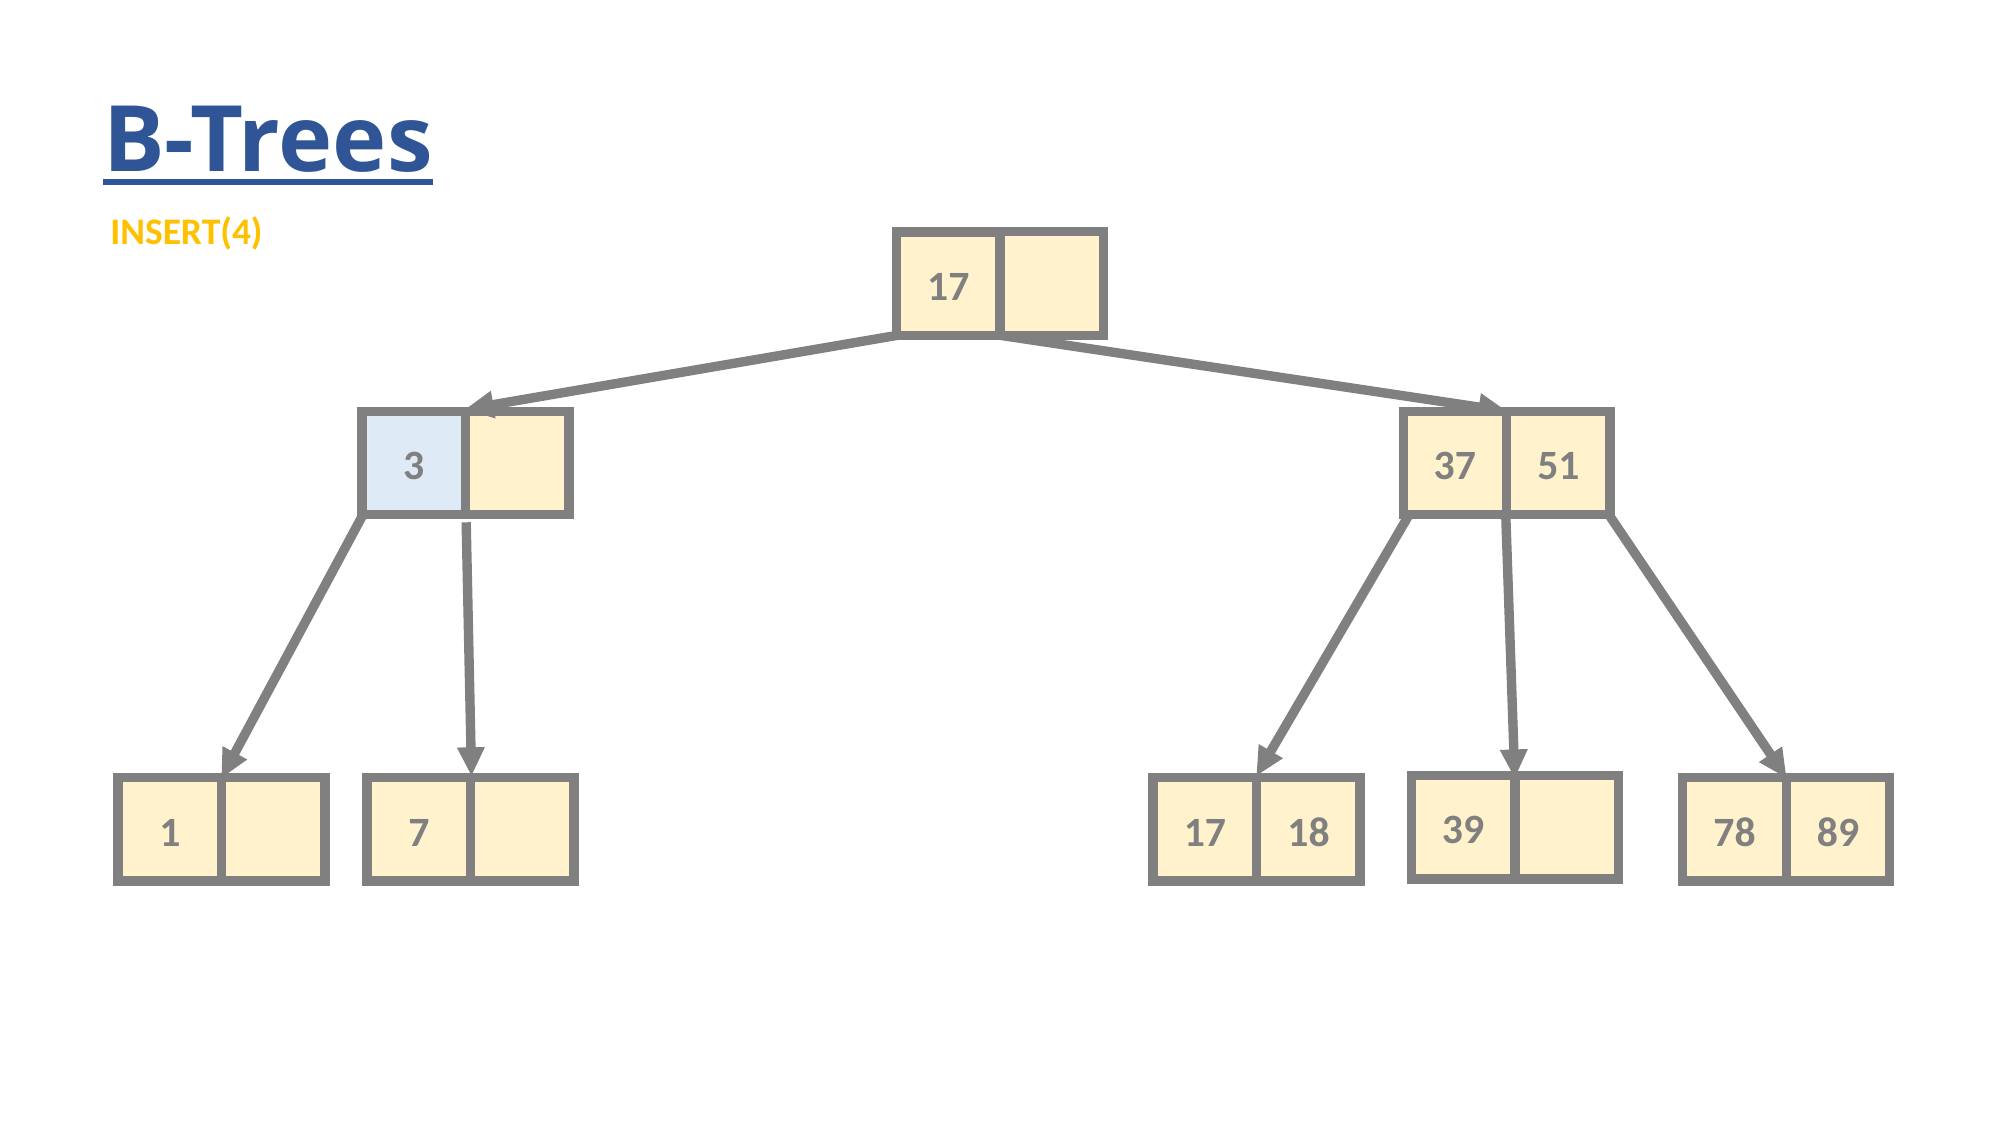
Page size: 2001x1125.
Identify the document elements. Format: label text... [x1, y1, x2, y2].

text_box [1610, 516, 1787, 778]
text_box 37 [1402, 412, 1506, 516]
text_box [1505, 516, 1515, 778]
text_box 39 [1410, 774, 1514, 880]
text_box 78 [1682, 778, 1785, 882]
text_box 3 [361, 410, 464, 516]
text_box 7 [366, 777, 470, 882]
text_box [221, 778, 326, 882]
text_box 1 [117, 777, 221, 882]
text_box 17 [1152, 777, 1256, 882]
text_box 89 [1785, 777, 1891, 882]
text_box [466, 522, 472, 776]
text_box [221, 516, 362, 778]
text_box 18 [1256, 777, 1361, 882]
text_box 51 [1506, 410, 1611, 516]
text_box 17 [895, 231, 999, 337]
text_box [1514, 774, 1619, 880]
title B-Trees [88, 33, 1814, 251]
text_box [464, 410, 570, 516]
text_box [1256, 514, 1410, 776]
text_box INSERT(4) [95, 199, 278, 259]
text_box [999, 335, 1507, 412]
text_box [470, 777, 575, 882]
text_box [999, 231, 1104, 335]
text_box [465, 335, 898, 410]
